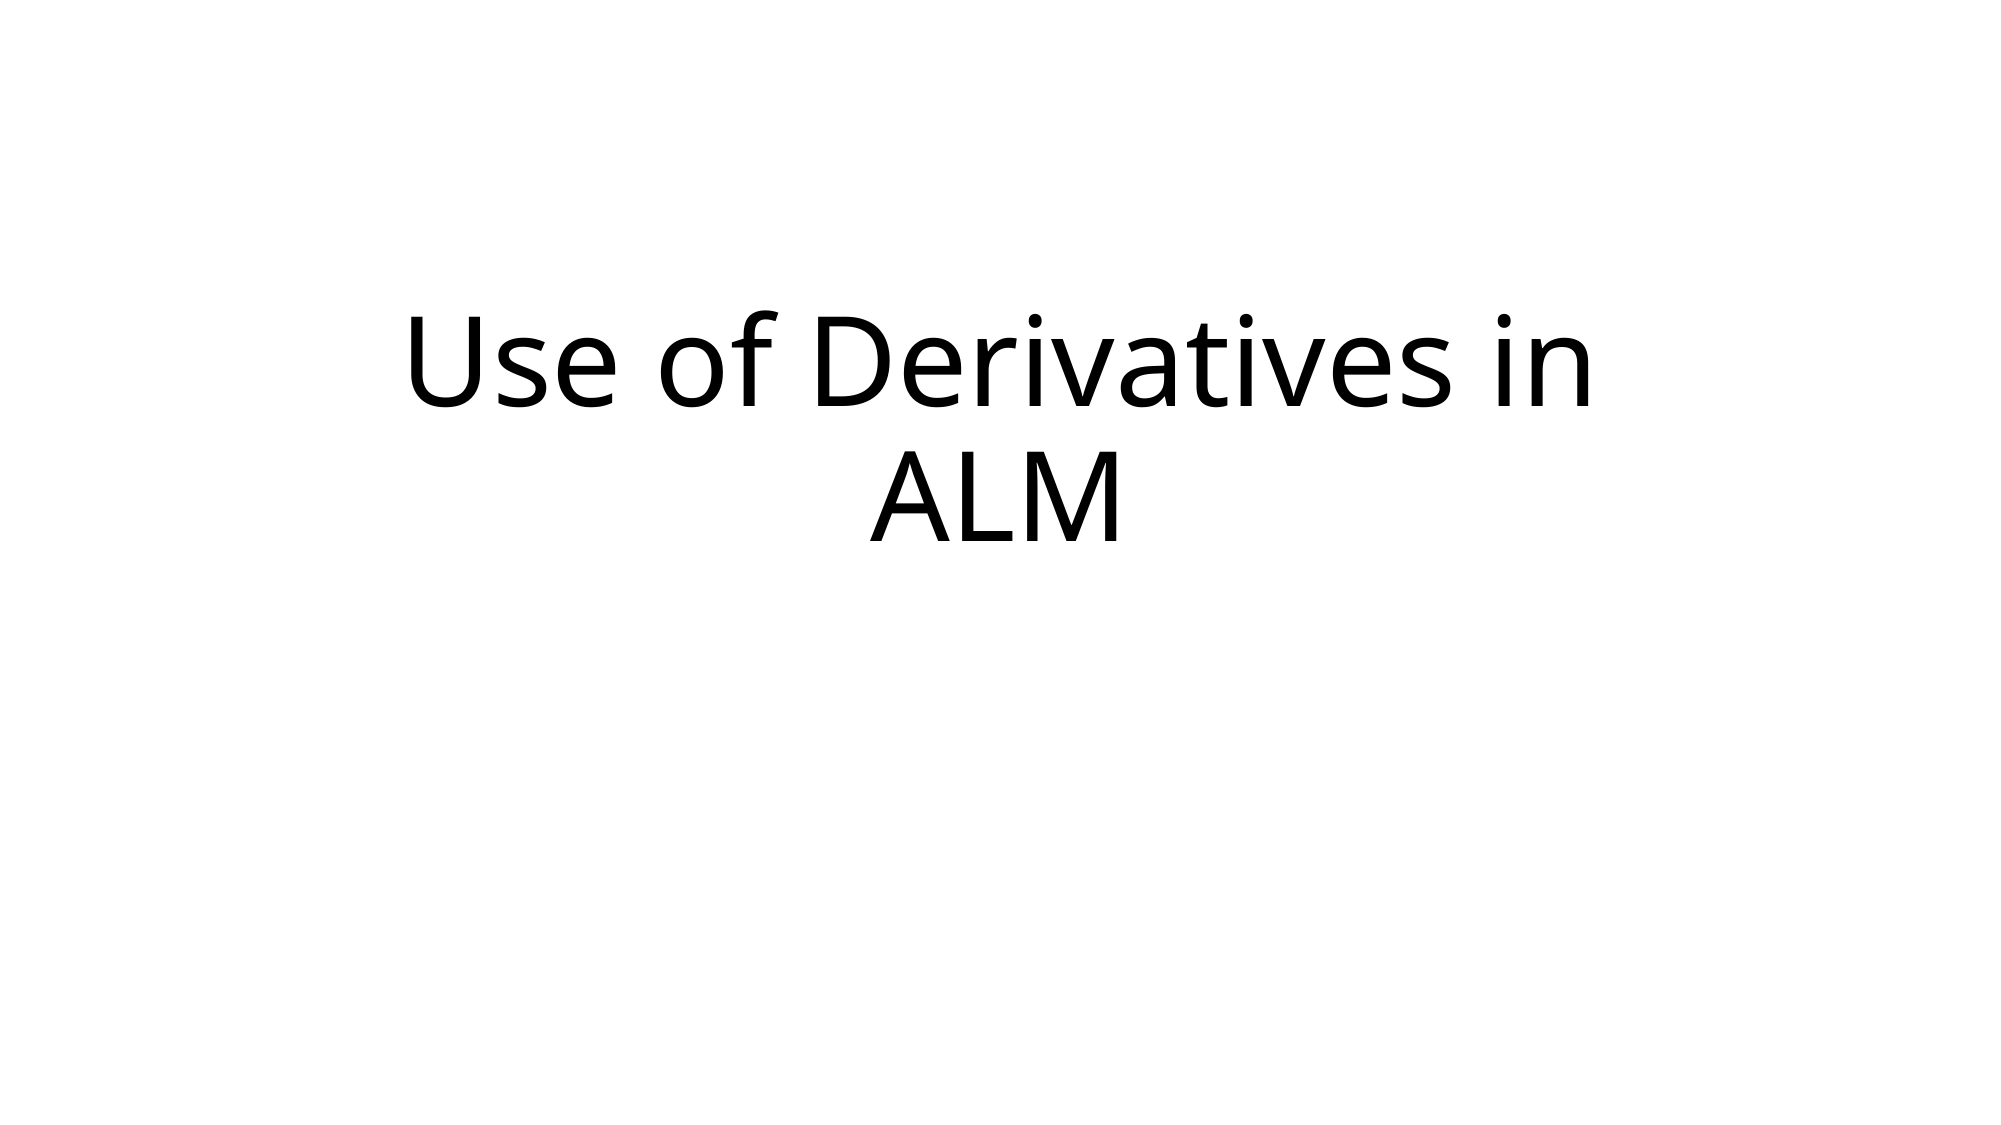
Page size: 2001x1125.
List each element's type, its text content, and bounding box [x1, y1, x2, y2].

title Use of Derivatives in ALM [249, 184, 1750, 576]
